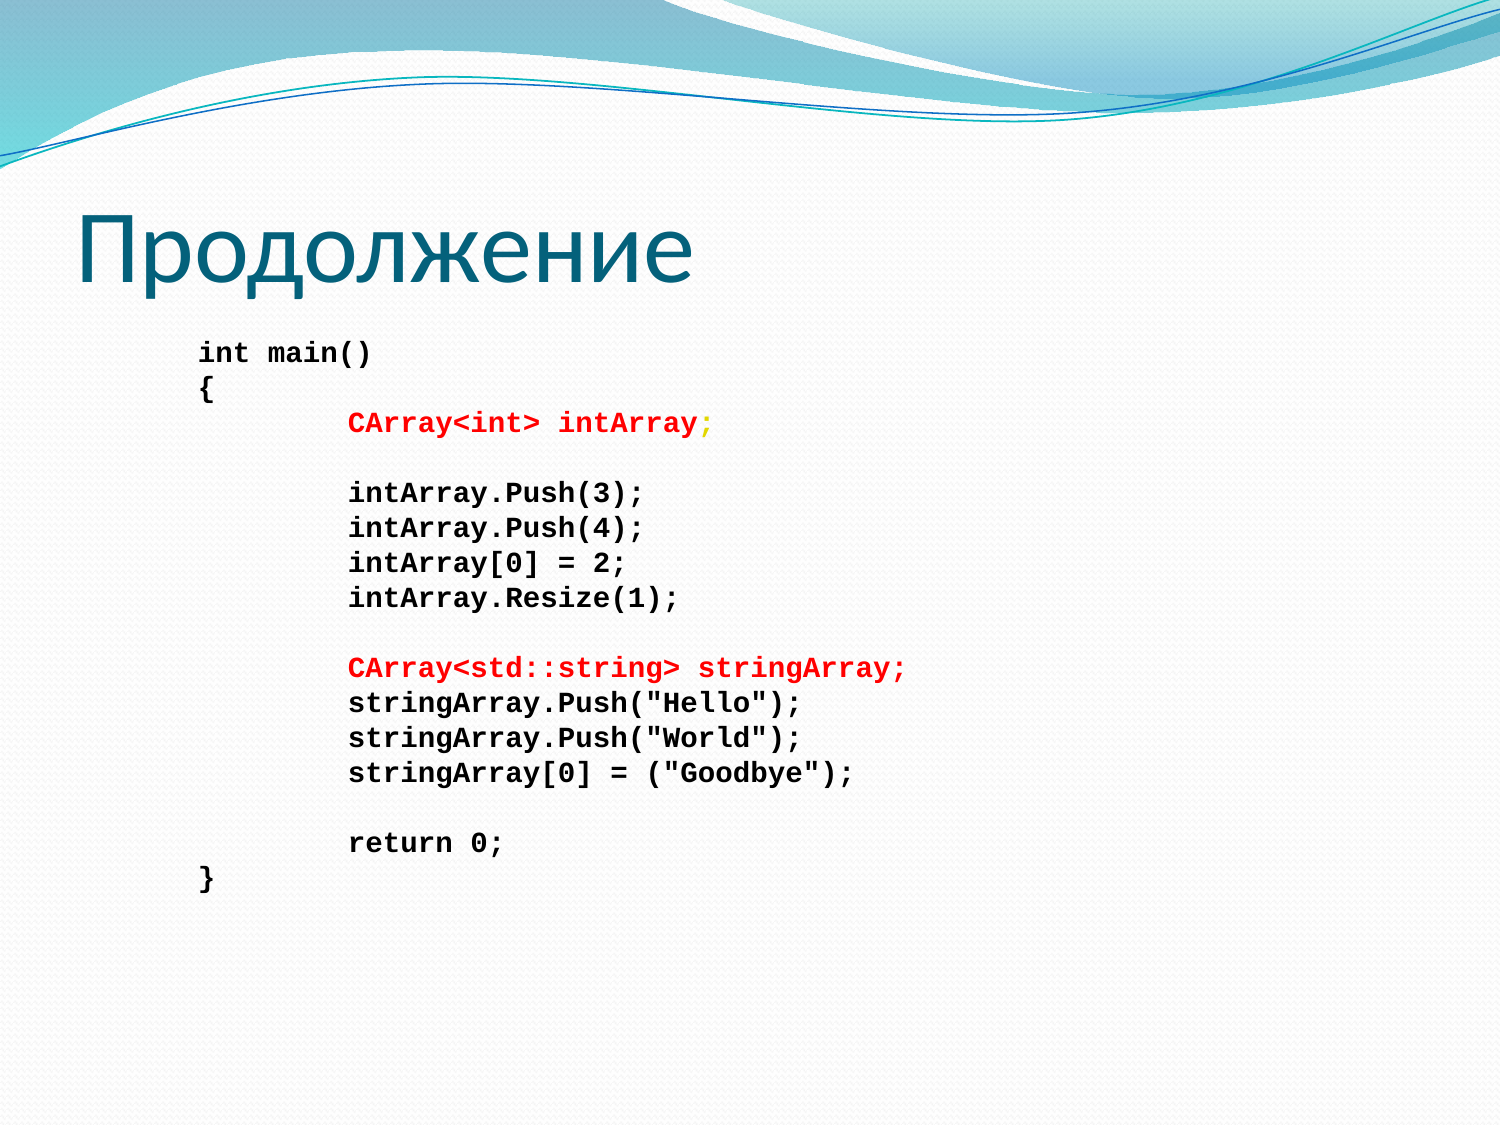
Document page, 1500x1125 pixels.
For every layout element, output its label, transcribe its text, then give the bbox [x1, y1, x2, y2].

title Продолжение [75, 115, 1438, 303]
text_box int main() { CArray<int> intArray; intArray.Push(3); intArray.Push(4); intArray[0] = 2; intArray.Resize(1); CArray<std::string> stringArray; stringArray.Push("Hello"); stringArray.Push("World"); stringArray[0] = ("Goodbye"); return 0; } [183, 326, 1424, 901]
